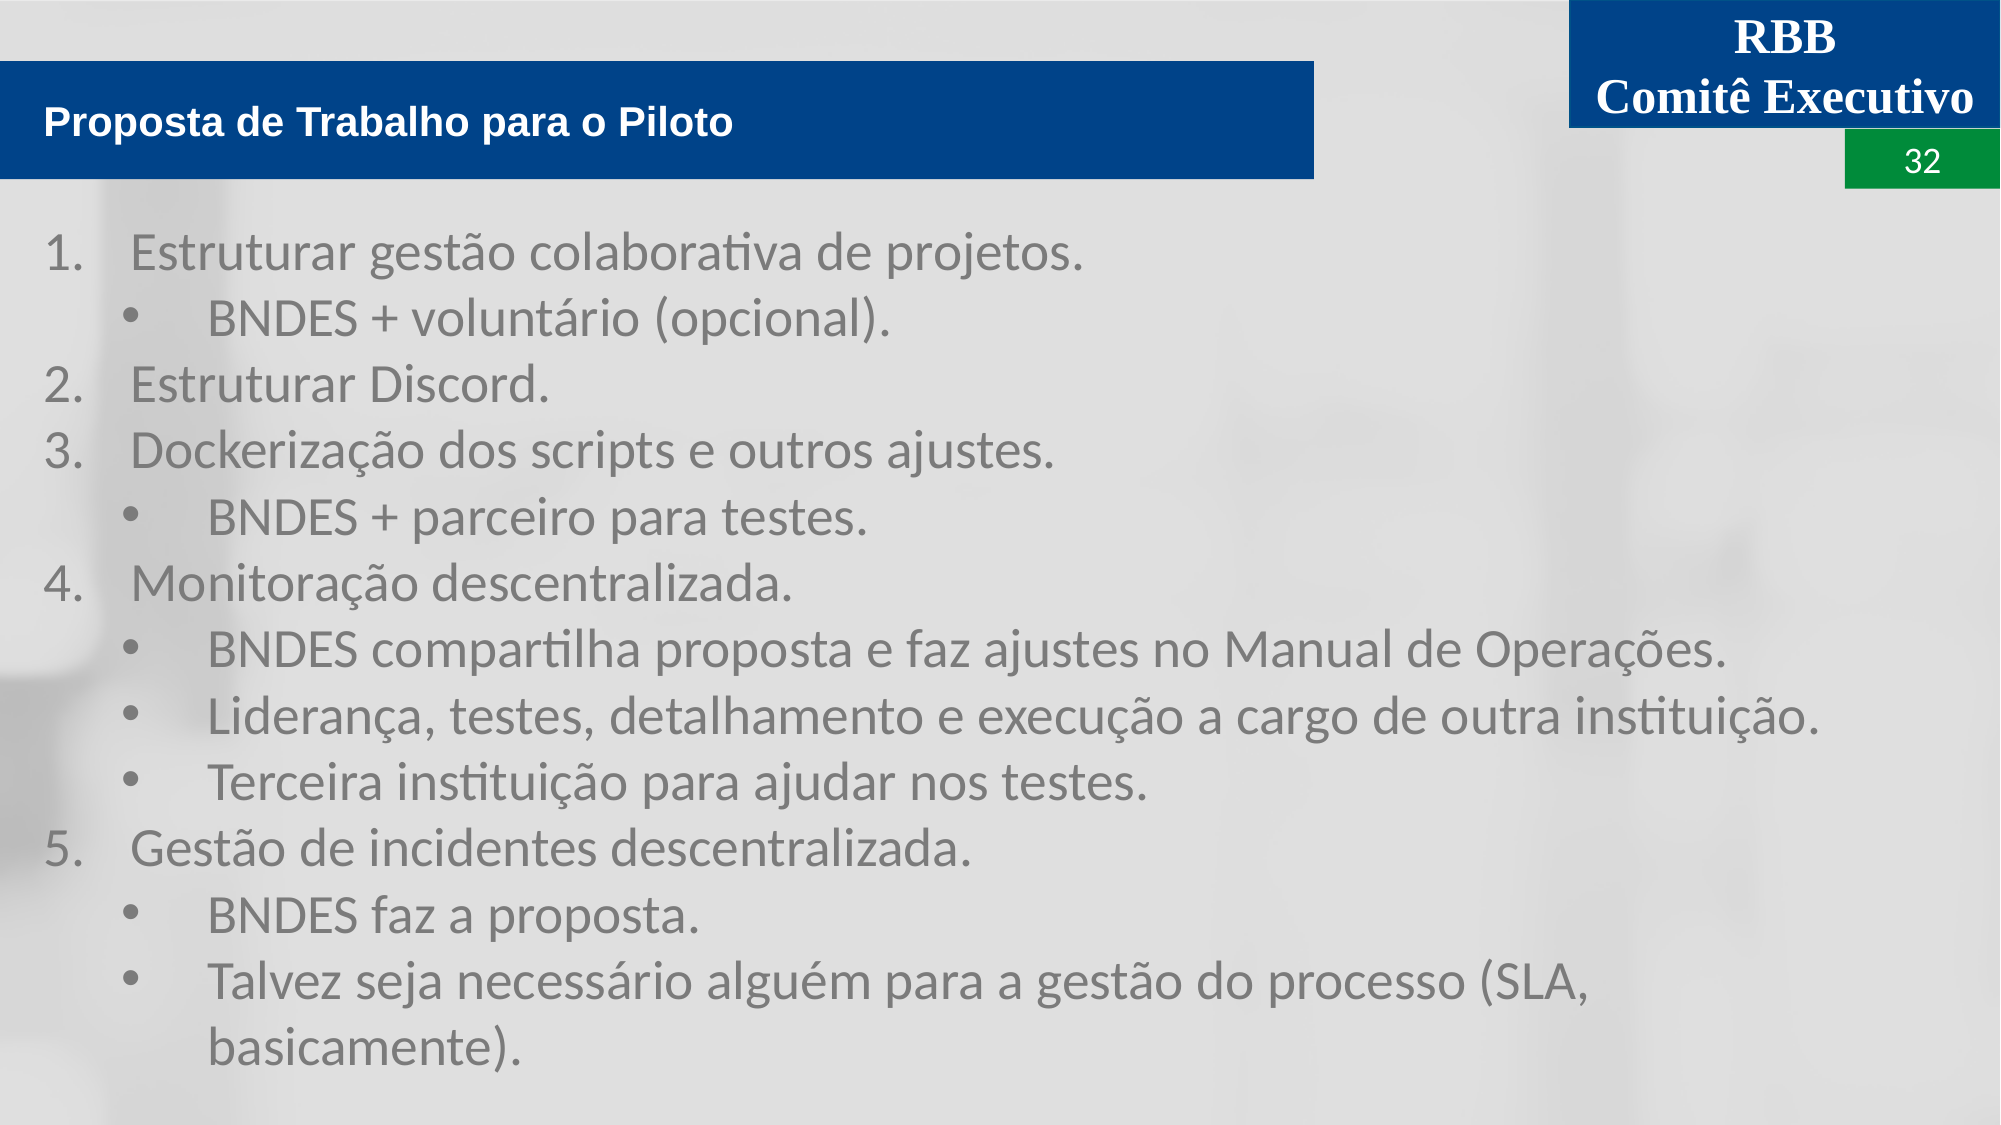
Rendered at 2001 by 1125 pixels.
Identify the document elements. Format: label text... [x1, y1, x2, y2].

text_box [0, 60, 1315, 180]
text_box Proposta de Trabalho para o Piloto [32, 89, 746, 151]
text_box Estruturar gestão colaborativa de projetos. BNDES + voluntário (opcional). Estruturar Discord. Dockerização dos scripts e outros ajustes. BNDES + parceiro para testes. Monitoração descentralizada. BNDES compartilha proposta e faz ajustes no Manual de Operações. Liderança, testes, detalhamento e execução a cargo de outra instituição. Terceira instituição para ajudar nos testes. Gestão de incidentes descentralizada. BNDES faz a proposta. Talvez seja necessário alguém para a gestão do processo (SLA, basicamente). [29, 207, 1907, 1096]
